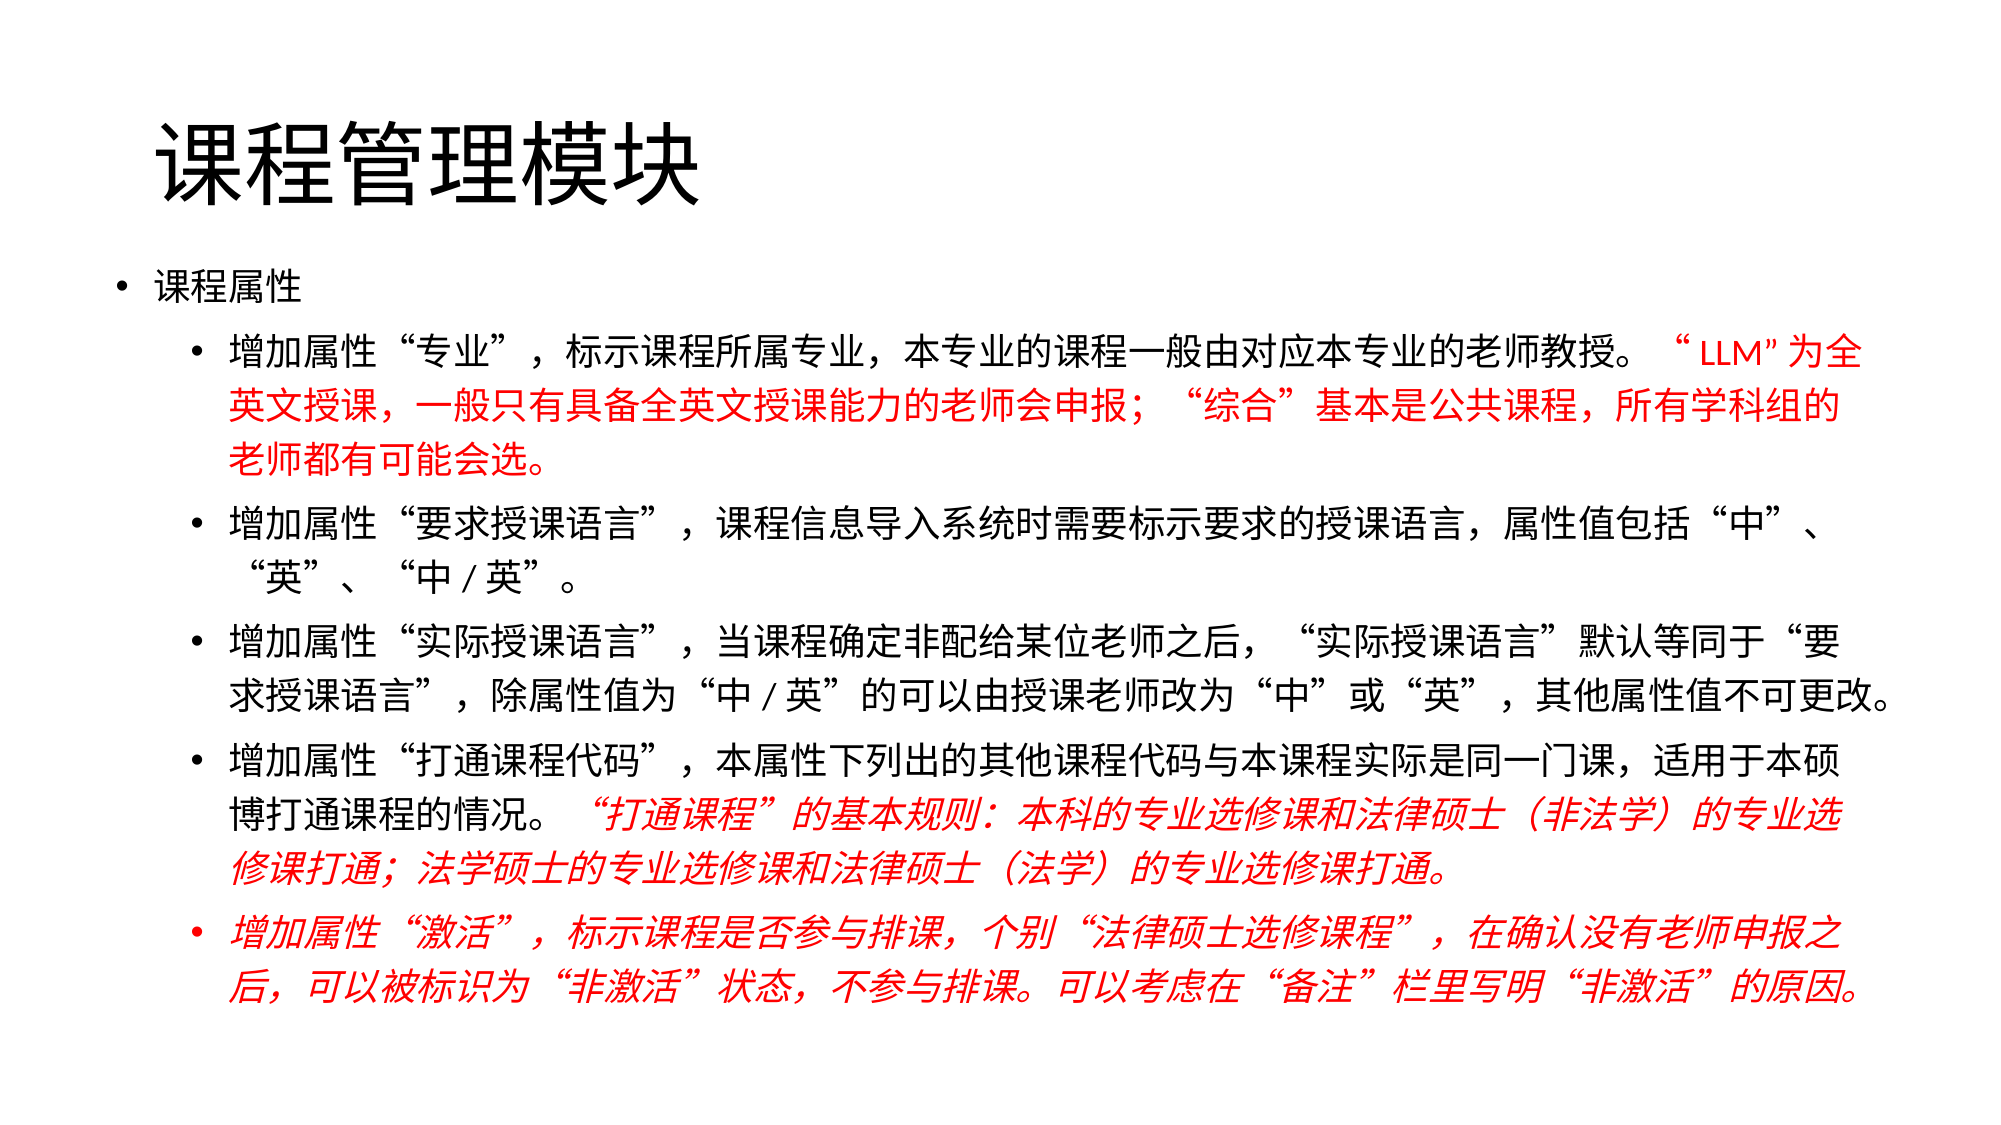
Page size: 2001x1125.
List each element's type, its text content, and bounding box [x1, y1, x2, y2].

title 课程管理模块 [137, 59, 1863, 246]
list 课程属性 增加属性“专业”，标示课程所属专业，本专业的课程一般由对应本专业的老师教授。“LLM”为全英文授课，一般只有具备全英文授课能力的老师会申报；“综合”基本是公共课程，所有学科组的老师都有可能会选。 增加属性“要求授课语言”，课程信息导入系统时需要标示要求的授课语言，属性值包括“中”、“英”、“中/英”。 增加属性“实际授课语言”，当课程确定非配给某位老师之后，“实际授课语言”默认等同于“要求授课语言”，除属性值为“中/英”的可以由授课老师改为“中”或“英”，其他属性值不可更改。 增加属性“打通课程代码”，本属性下列出的其他课程代码与本课程实际是同一门课，适用于本硕博打通课程的情况。“打通课程”的基本规则：本科的专业选修课和法律硕士（非法学）的专业选修课打通；法学硕士的专业选修课和法律硕士（法学）的专业选修课打通。 增加属性“激活”，标示课程是否参与排课，个别“法律硕士选修课程”，在确认没有老师申报之后，可以被标识为“非激活”状态，不参与排课。可以考虑在“备注”栏里写明“非激活”的原因。 [100, 246, 1893, 1064]
